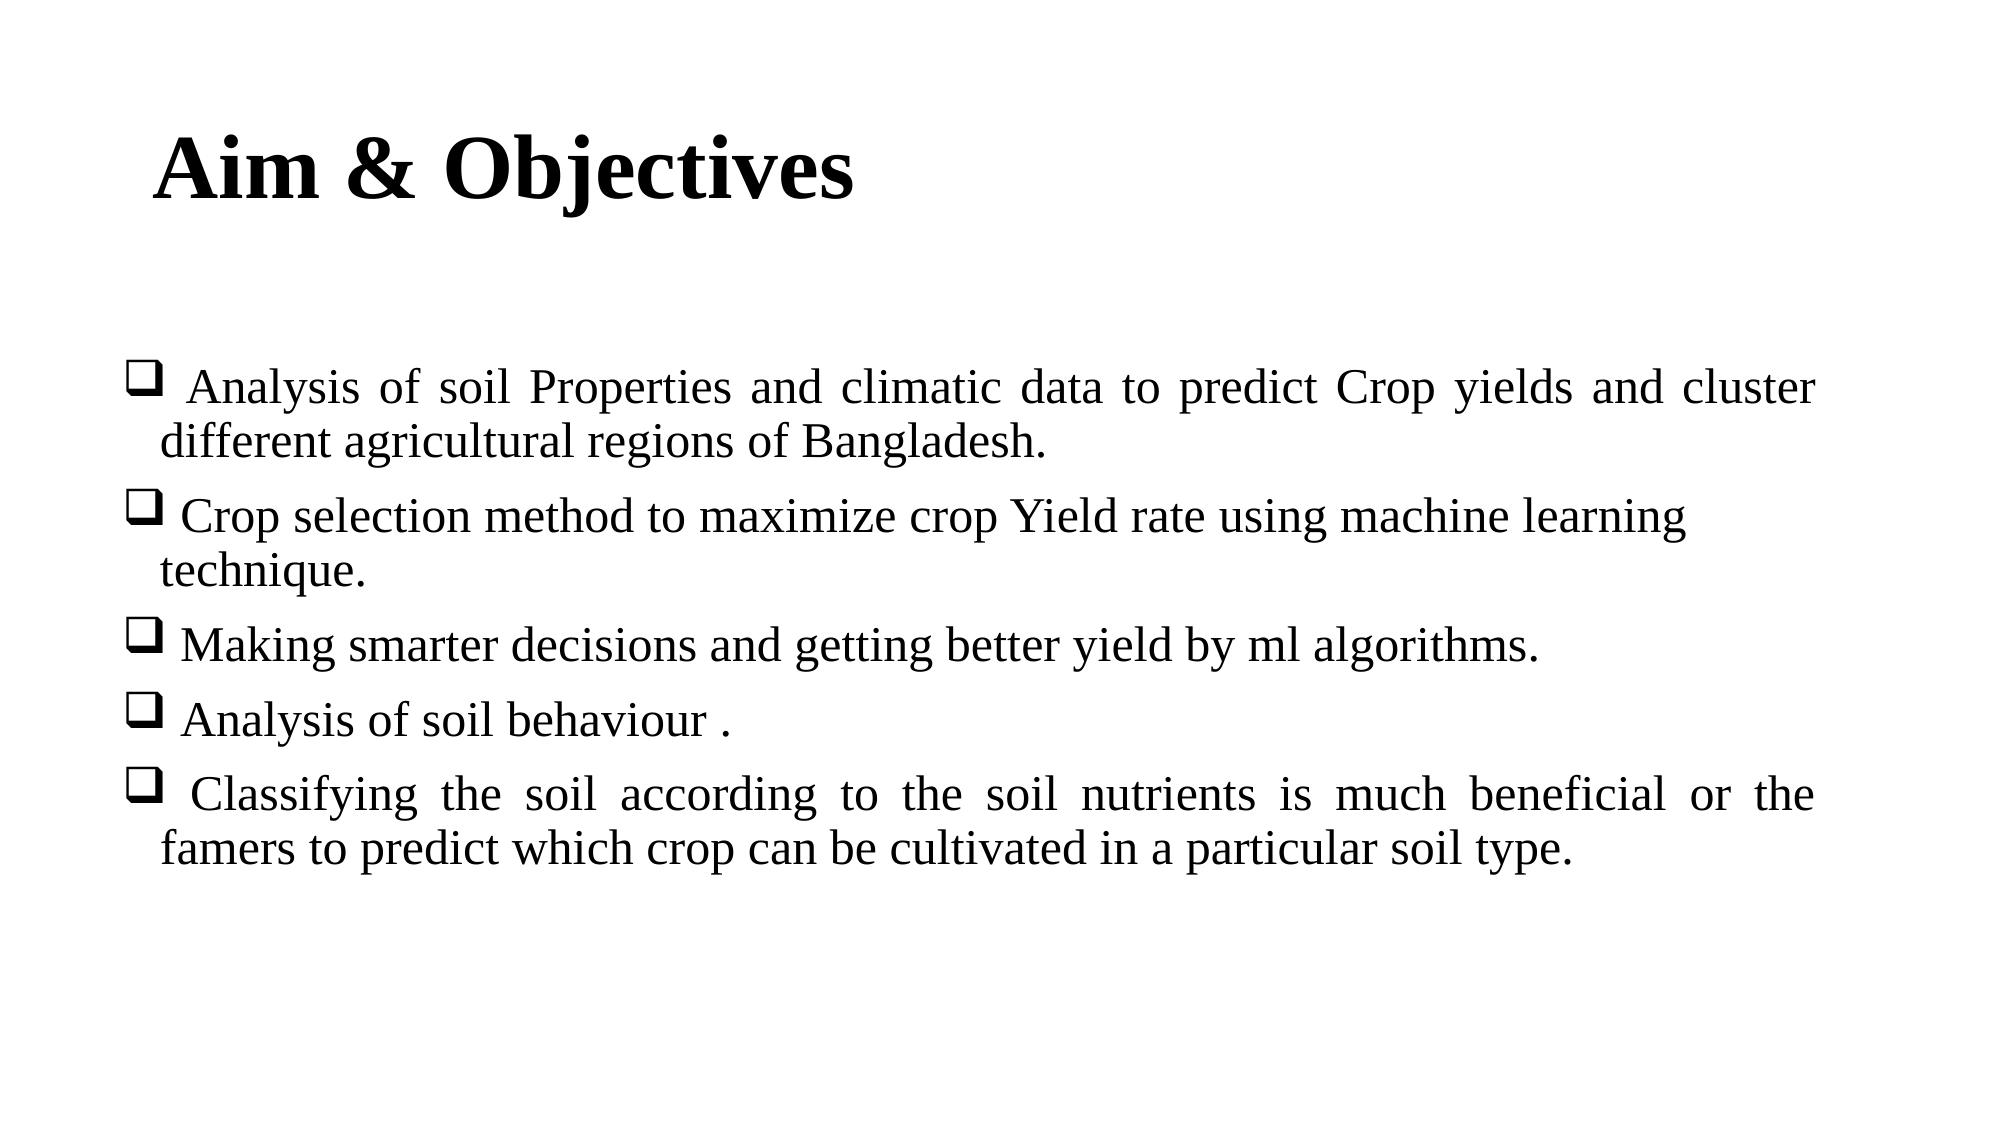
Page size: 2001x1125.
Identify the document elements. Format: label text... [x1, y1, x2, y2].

list Analysis of soil Properties and climatic data to predict Crop yields and cluster different agricultural regions of Bangladesh. Crop selection method to maximize crop Yield rate using machine learning technique. Making smarter decisions and getting better yield by ml algorithms. Analysis of soil behaviour . Classifying the soil according to the soil nutrients is much beneficial or the famers to predict which crop can be cultivated in a particular soil type. [107, 352, 1833, 1125]
title Aim & Objectives [137, 59, 1863, 278]
